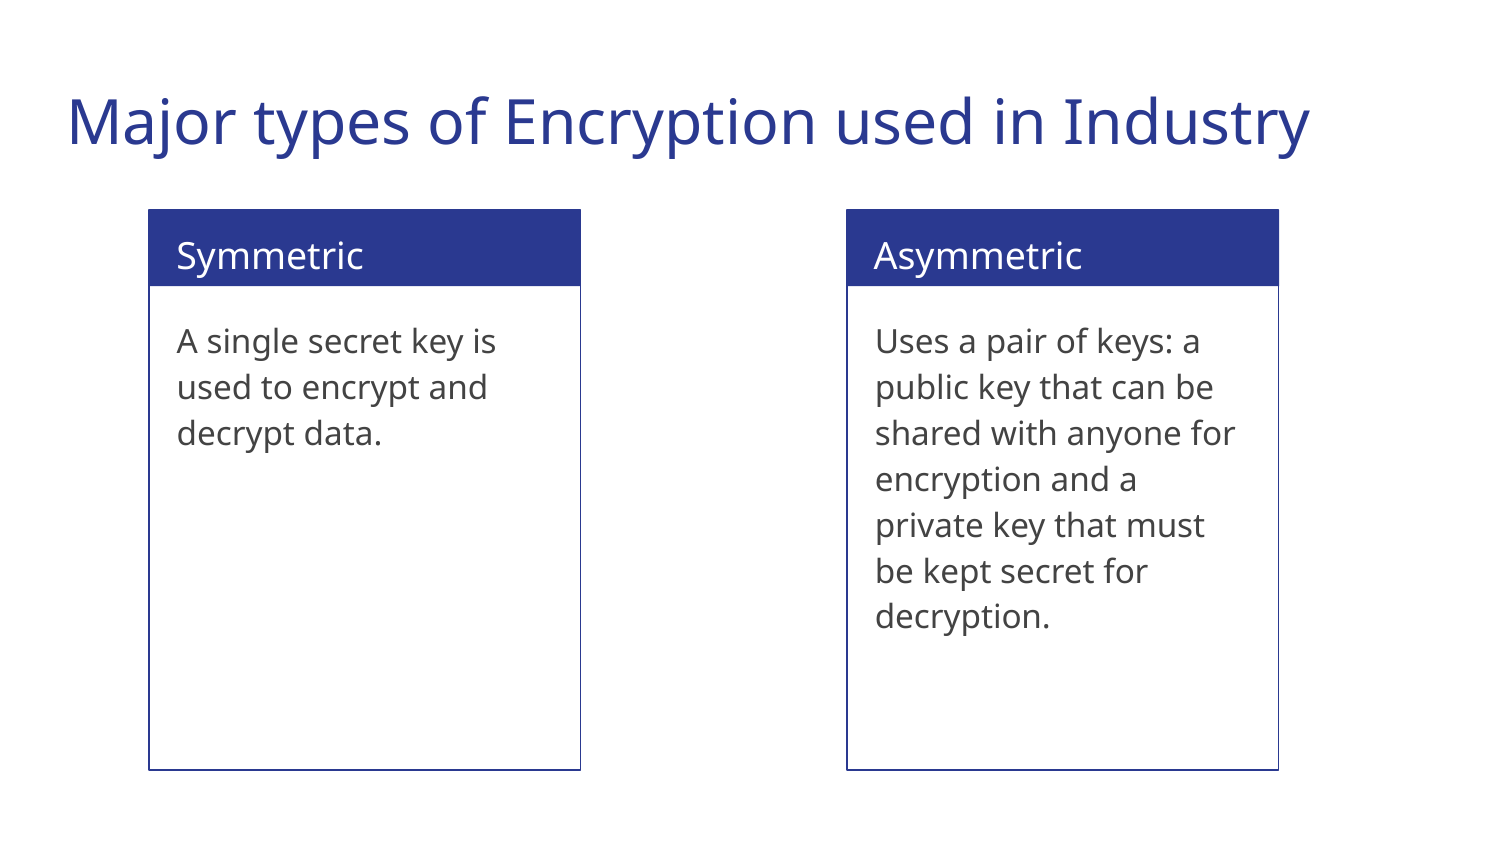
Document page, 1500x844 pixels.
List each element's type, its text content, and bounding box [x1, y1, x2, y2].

title Major types of Encryption used in Industry [51, 67, 1449, 167]
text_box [846, 209, 1280, 771]
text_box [148, 209, 581, 771]
